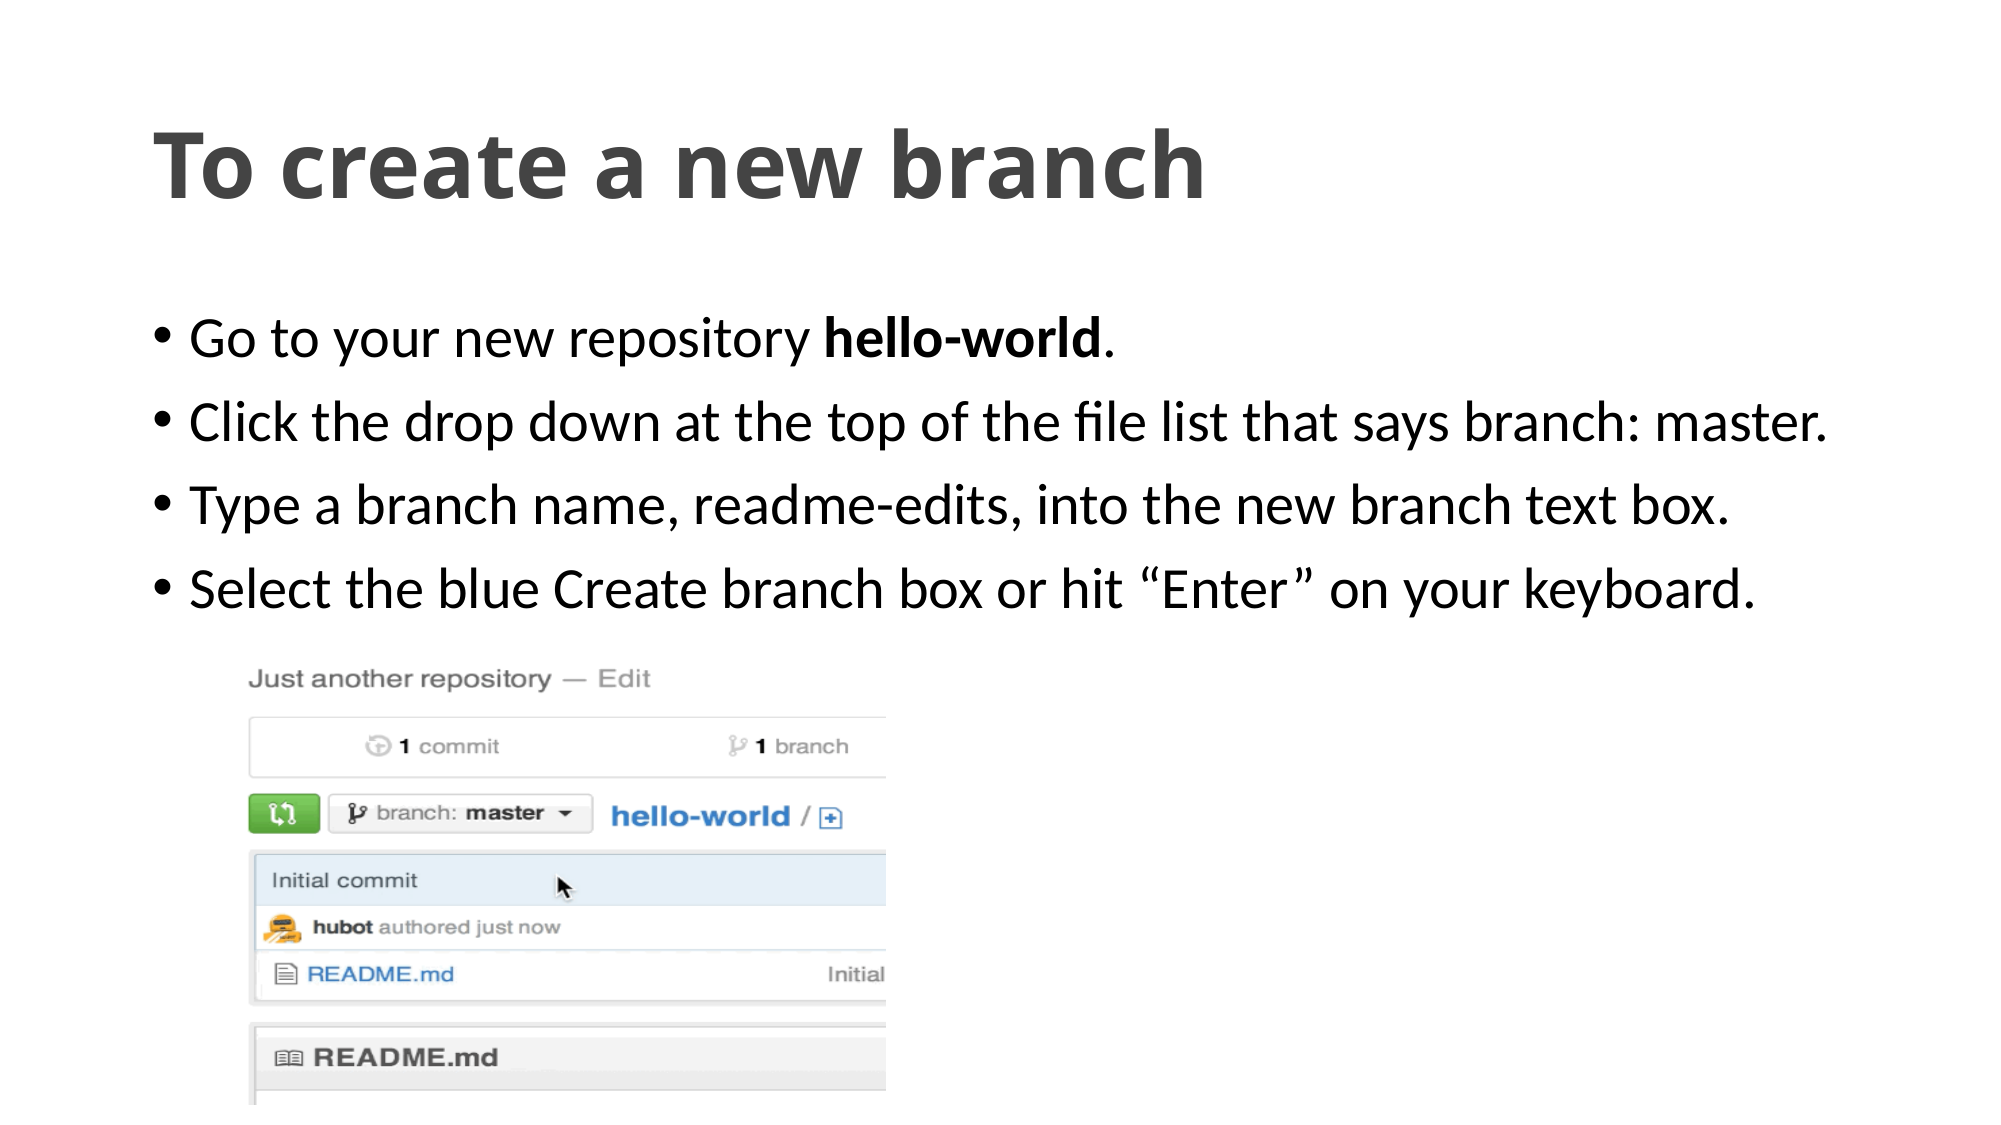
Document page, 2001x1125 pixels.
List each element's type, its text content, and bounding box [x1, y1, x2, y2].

title To create a new branch [137, 59, 1863, 278]
list Go to your new repository hello-world. Click the drop down at the top of the file list that says branch: master. Type a branch name, readme-edits, into the new branch text box. Select the blue Create branch box or hit “Enter” on your keyboard. [137, 299, 1863, 1014]
picture [238, 636, 886, 1105]
